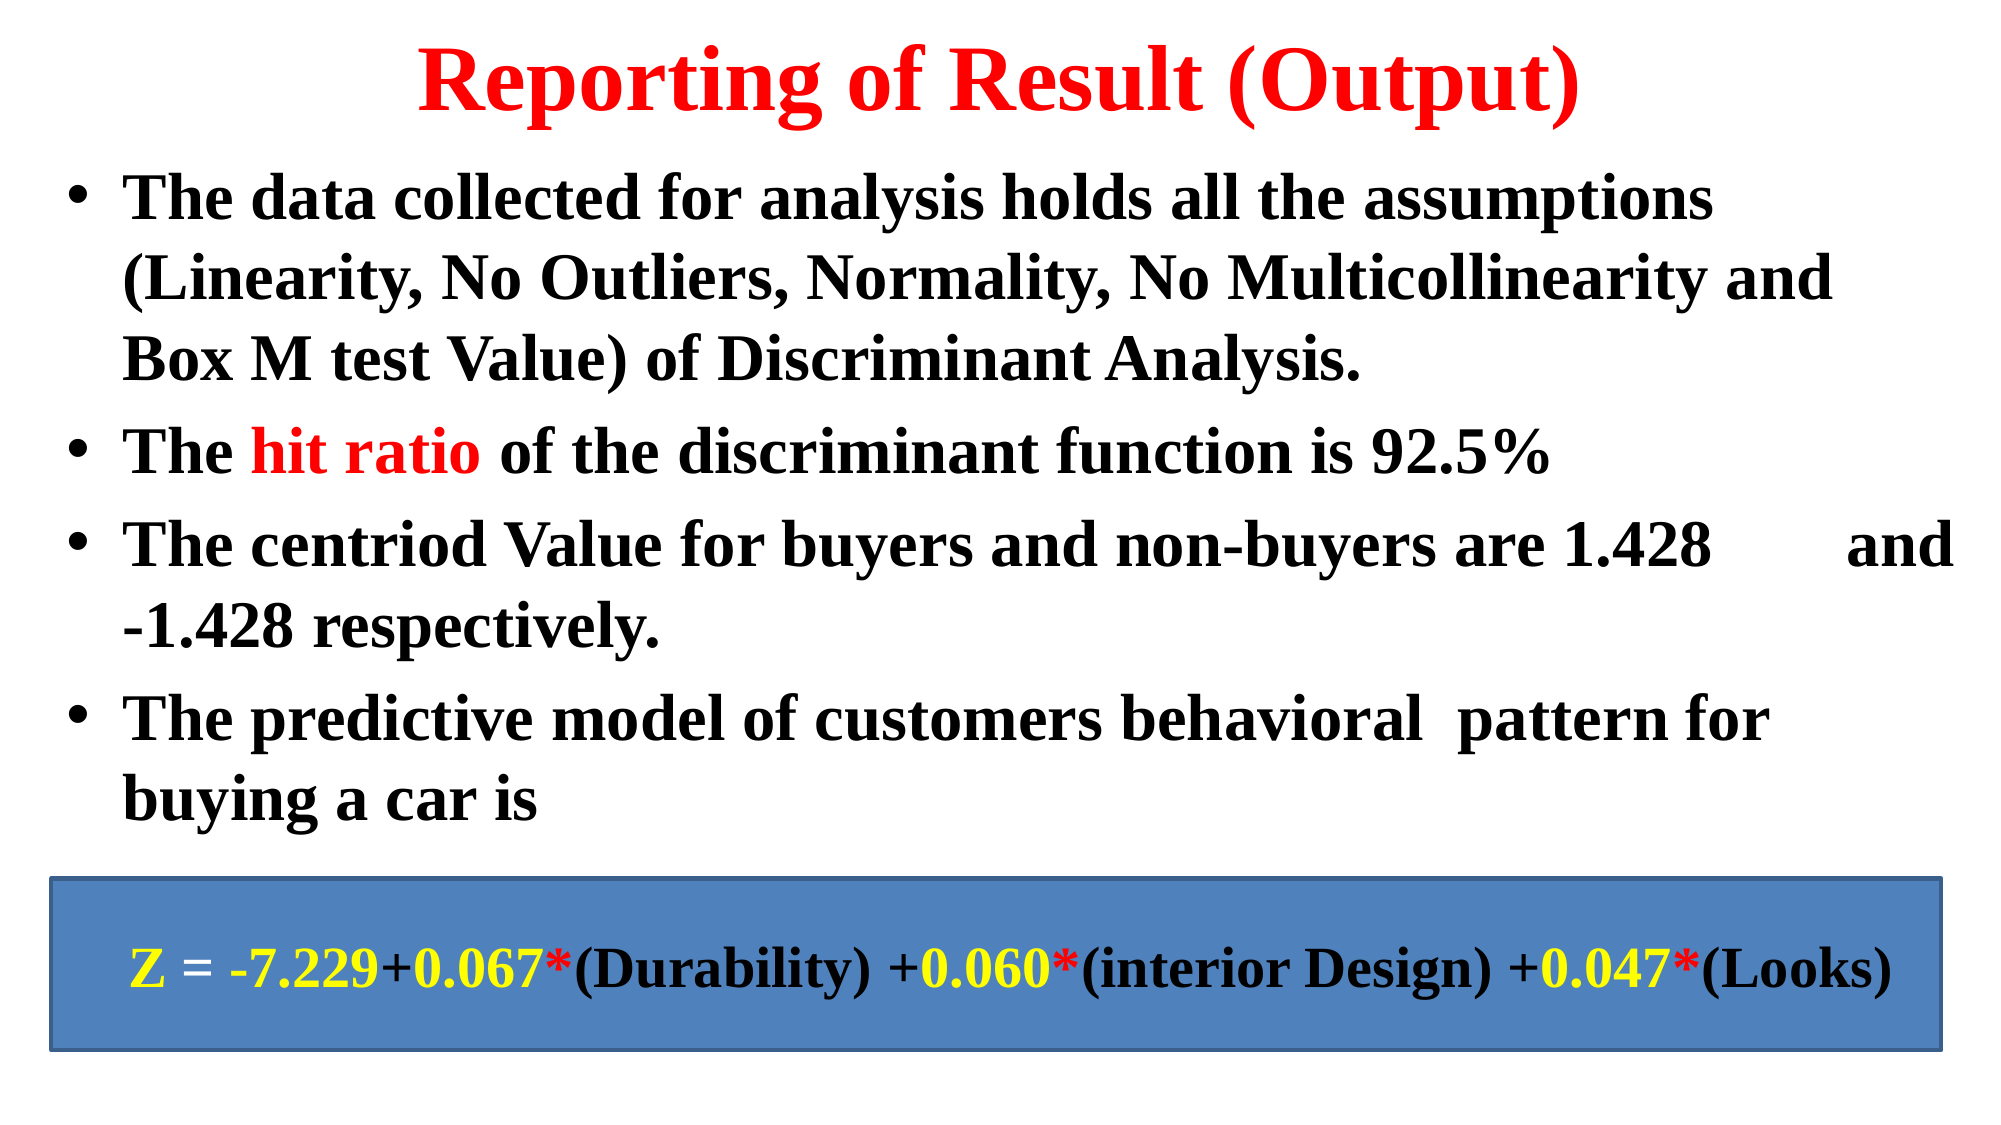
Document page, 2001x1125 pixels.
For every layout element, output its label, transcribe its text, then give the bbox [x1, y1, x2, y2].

list The data collected for analysis holds all the assumptions (Linearity, No Outliers, Normality, No Multicollinearity and Box M test Value) of Discriminant Analysis. The hit ratio of the discriminant function is 92.5% The centriod Value for buyers and non-buyers are 1.428 and -1.428 respectively. The predictive model of customers behavioral pattern for buying a car is [51, 145, 1974, 1005]
text_box Z = -7.229+0.067*(Durability) +0.060*(interior Design) +0.047*(Looks) [49, 876, 1943, 1052]
title Reporting of Result (Output) [99, 0, 1900, 145]
